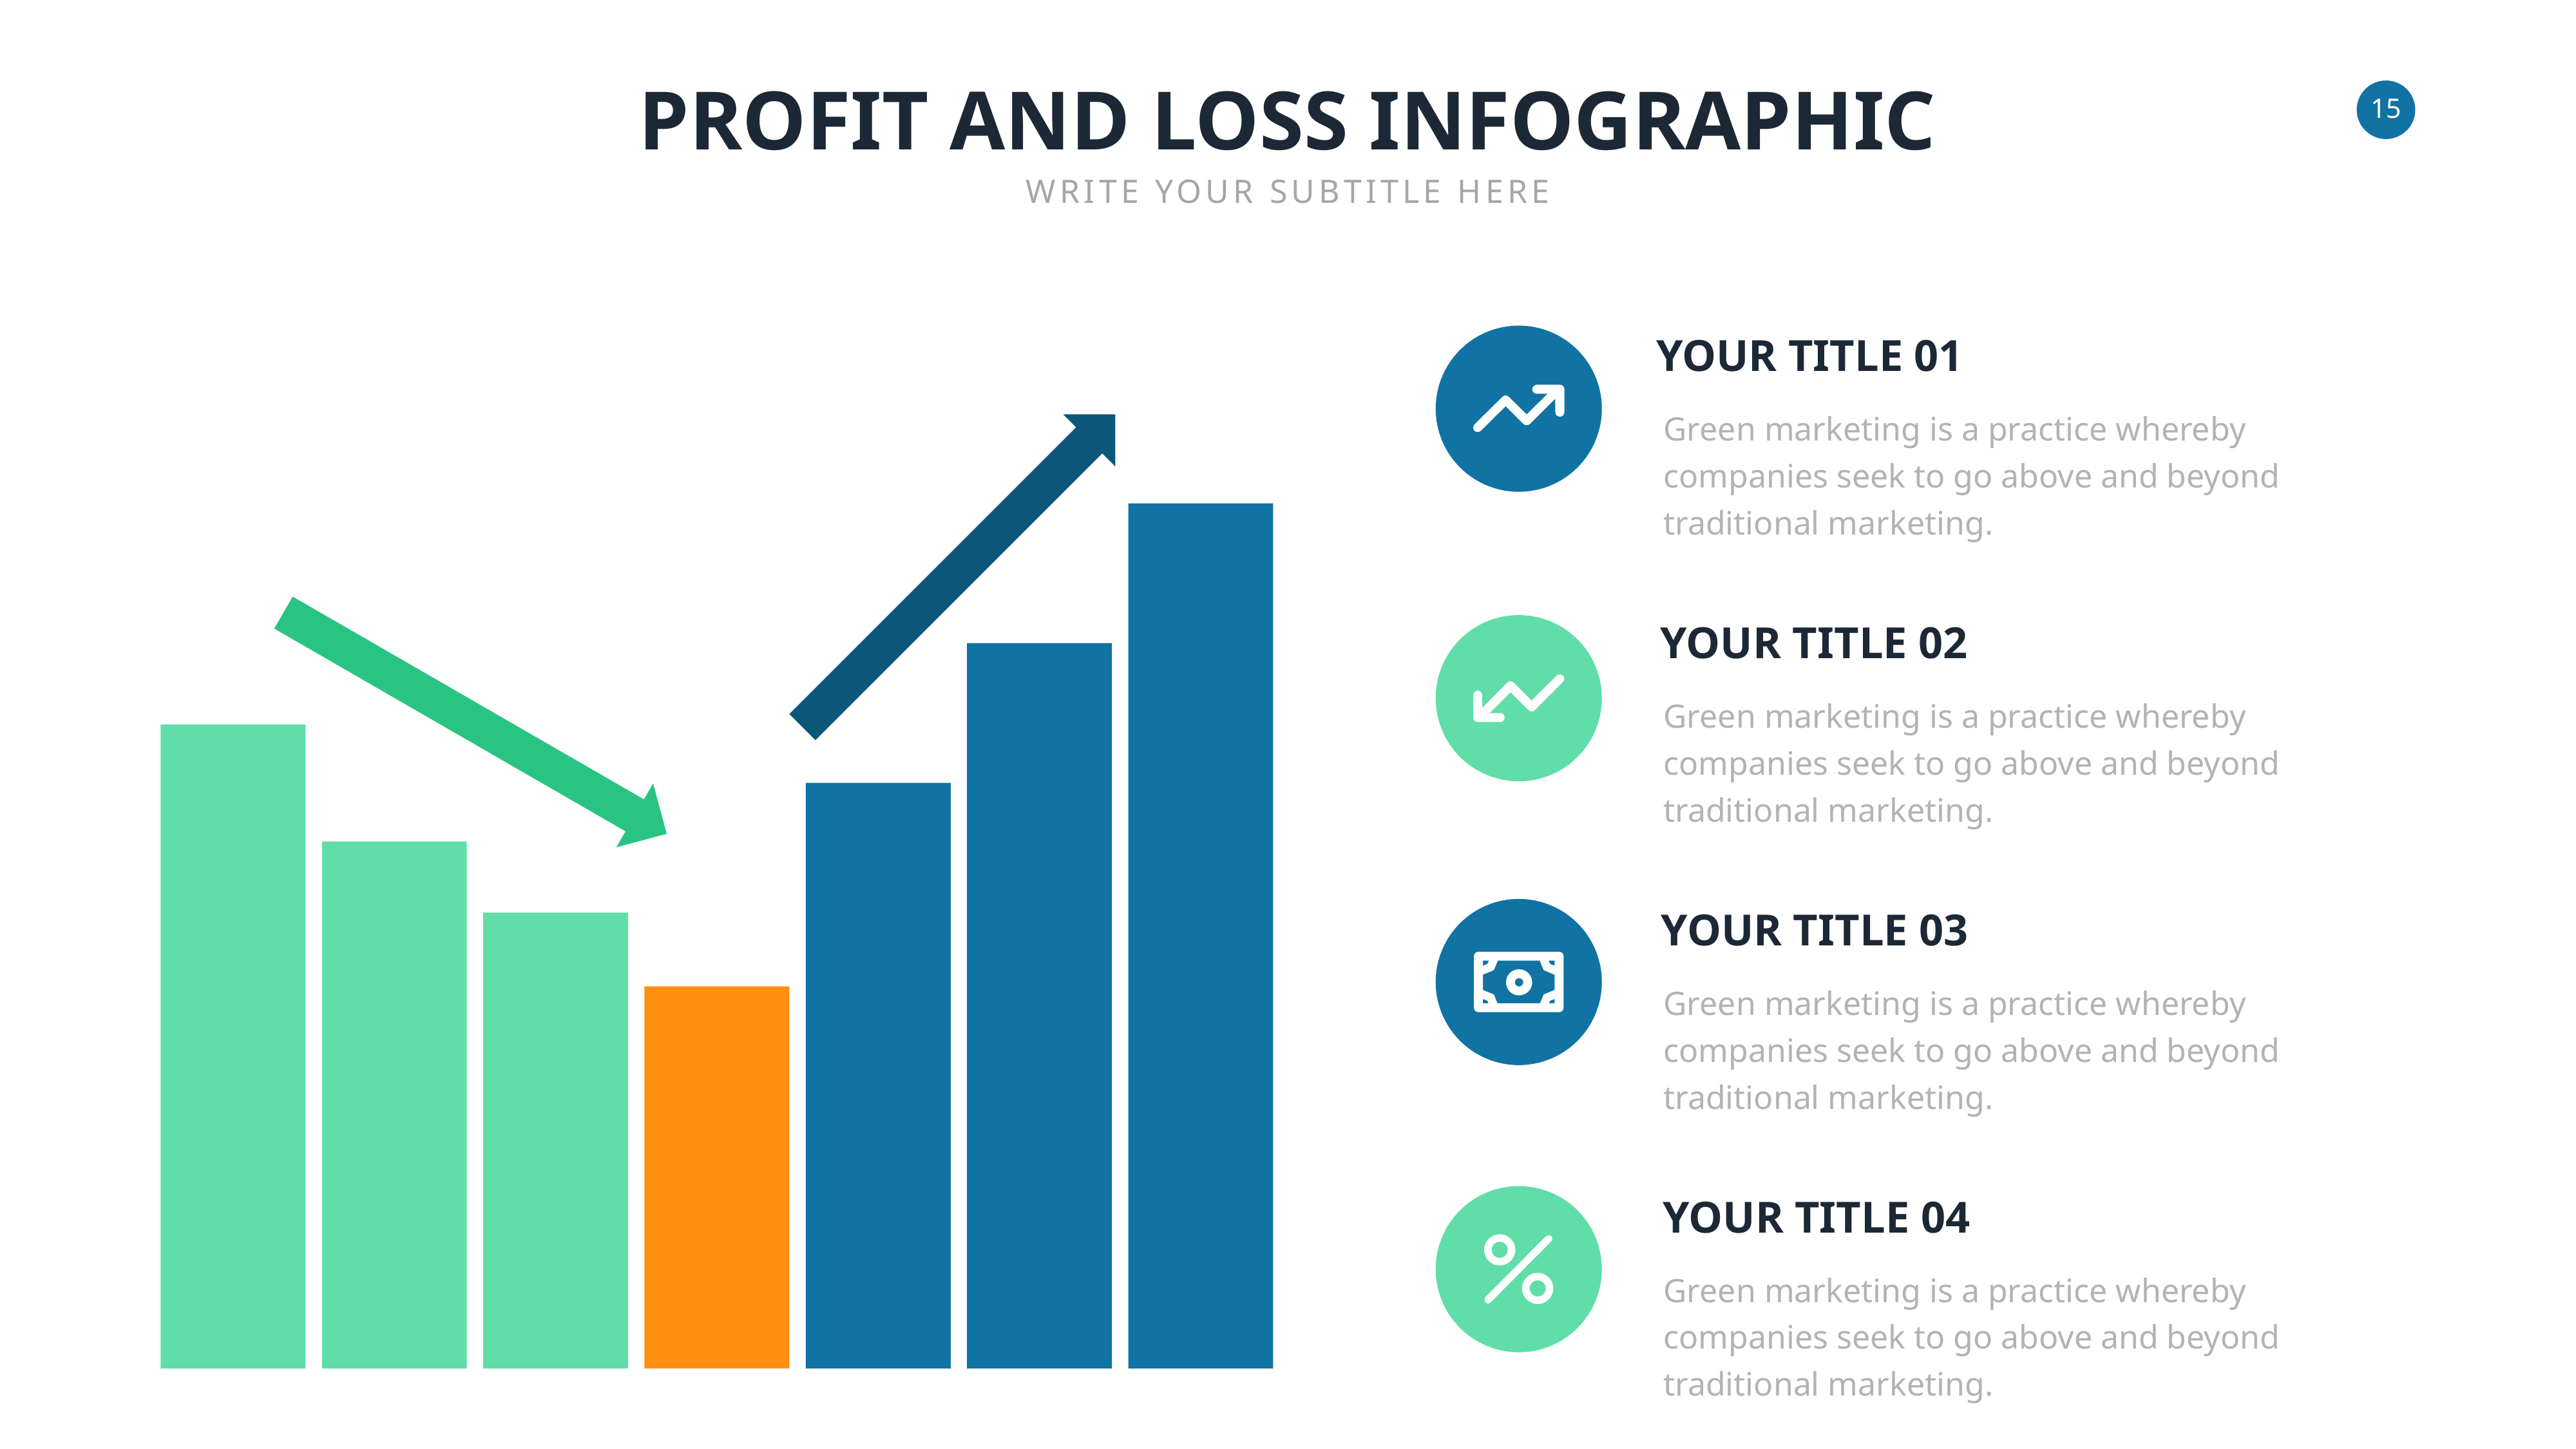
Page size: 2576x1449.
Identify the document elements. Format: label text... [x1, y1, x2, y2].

text_box [1484, 1235, 1552, 1303]
text_box [1474, 951, 1564, 1012]
text_box [1484, 1234, 1516, 1266]
text_box Green marketing is a practice whereby companies seek to go above and beyond traditional marketing. [1654, 1256, 2416, 1408]
text_box [1522, 1273, 1554, 1304]
text_box YOUR TITLE 02 [1650, 611, 1978, 672]
text_box [999, 413, 1116, 503]
text_box Green marketing is a practice whereby companies seek to go above and beyond traditional marketing. [1654, 682, 2416, 833]
text_box Green marketing is a practice whereby companies seek to go above and beyond traditional marketing. [1654, 395, 2416, 546]
text_box [1435, 325, 1603, 493]
text_box [1435, 1185, 1603, 1353]
text_box PROFIT AND LOSS INFOGRAPHIC [629, 64, 1947, 171]
text_box [273, 596, 644, 849]
text_box YOUR TITLE 03 [1652, 898, 1979, 960]
text_box [160, 724, 306, 1369]
text_box [1473, 384, 1565, 432]
text_box [482, 912, 629, 1369]
text_box [1435, 898, 1603, 1066]
text_box [1435, 614, 1603, 782]
text_box [321, 841, 468, 1369]
text_box Green marketing is a practice whereby companies seek to go above and beyond traditional marketing. [1654, 969, 2416, 1121]
text_box [1473, 674, 1565, 723]
text_box YOUR TITLE 01 [1646, 323, 1974, 385]
text_box YOUR TITLE 04 [1653, 1185, 1980, 1246]
text_box WRITE YOUR SUBTITLE HERE [1016, 166, 1560, 215]
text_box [644, 503, 1274, 1369]
